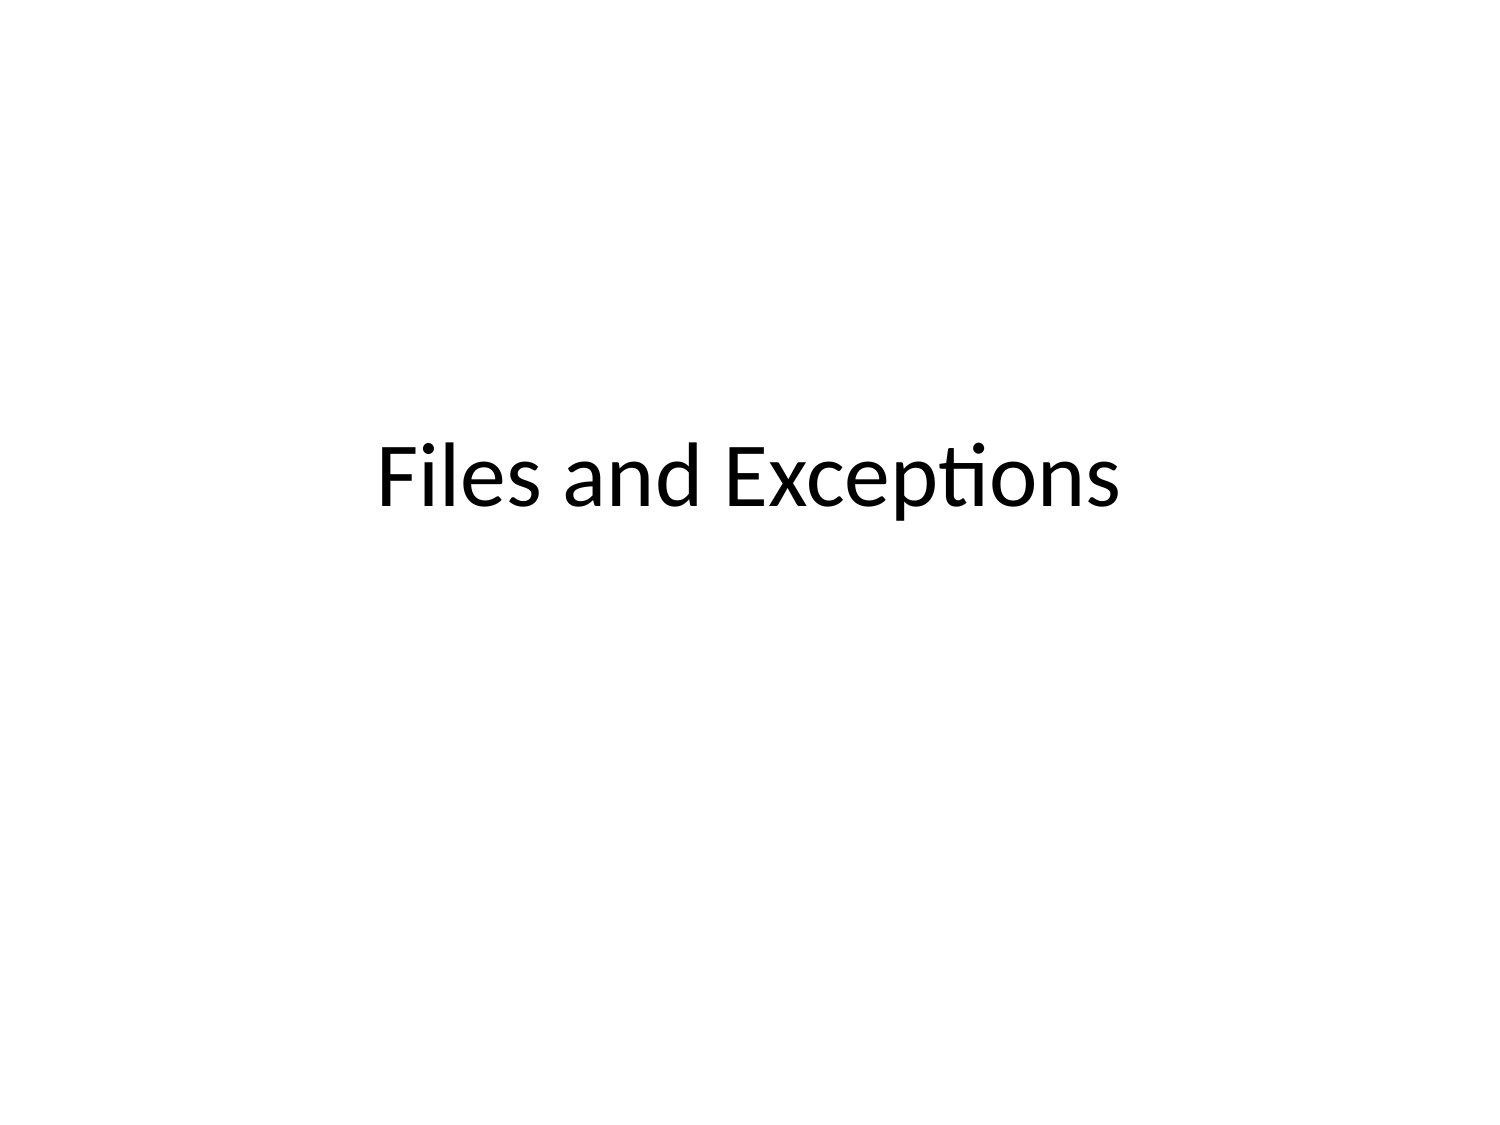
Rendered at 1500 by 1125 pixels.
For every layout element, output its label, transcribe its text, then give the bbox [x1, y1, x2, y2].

title Files and Exceptions [112, 349, 1388, 591]
